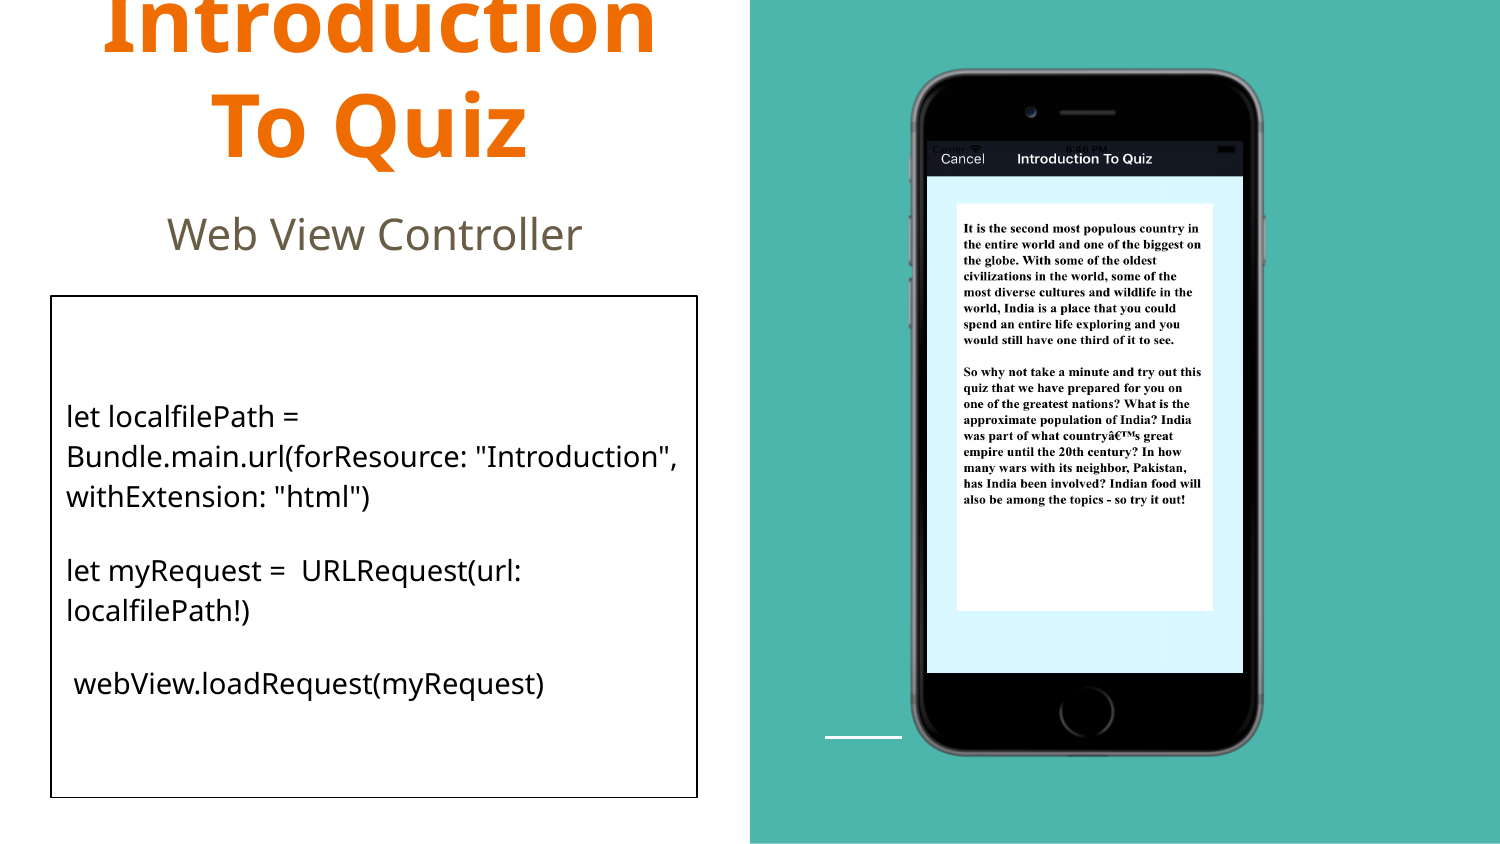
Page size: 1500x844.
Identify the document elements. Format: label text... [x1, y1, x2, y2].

picture [898, 41, 1278, 772]
subtitle Web View Controller [48, 192, 713, 279]
title Introduction To Quiz [48, 56, 713, 191]
list let localfilePath = Bundle.main.url(forResource: "Introduction", withExtension: "html") let myRequest = URLRequest(url: localfilePath!) webView.loadRequest(myRequest) [51, 295, 698, 798]
